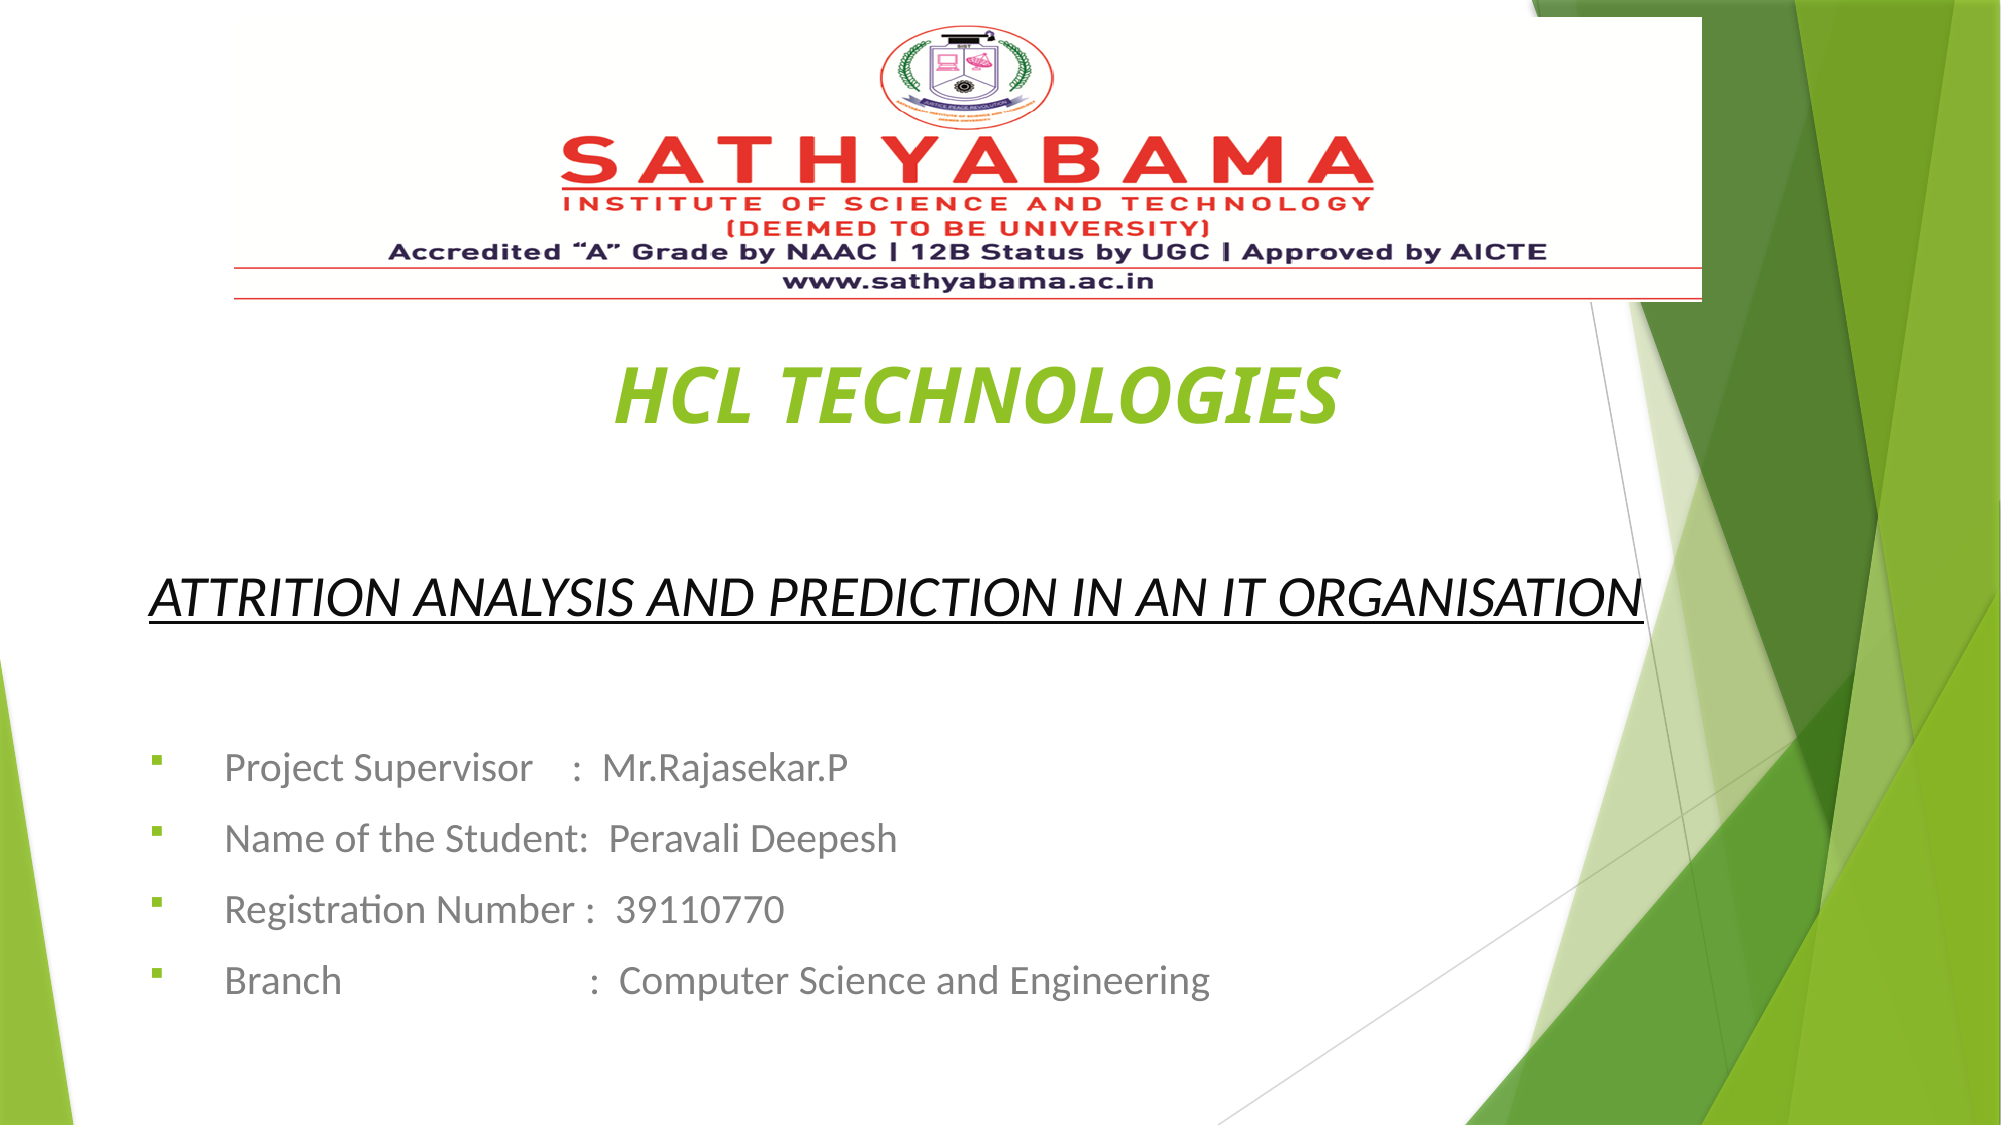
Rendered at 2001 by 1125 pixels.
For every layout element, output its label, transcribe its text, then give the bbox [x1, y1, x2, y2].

list ATTRITION ANALYSIS AND PREDICTION IN AN IT ORGANISATION Project Supervisor : Mr.Rajasekar.P Name of the Student: Peravali Deepesh Registration Number : 39110770 Branch : Computer Science and Engineering [134, 551, 1860, 1097]
title HCL TECHNOLOGIES [136, 337, 1819, 515]
picture [234, 16, 1703, 302]
